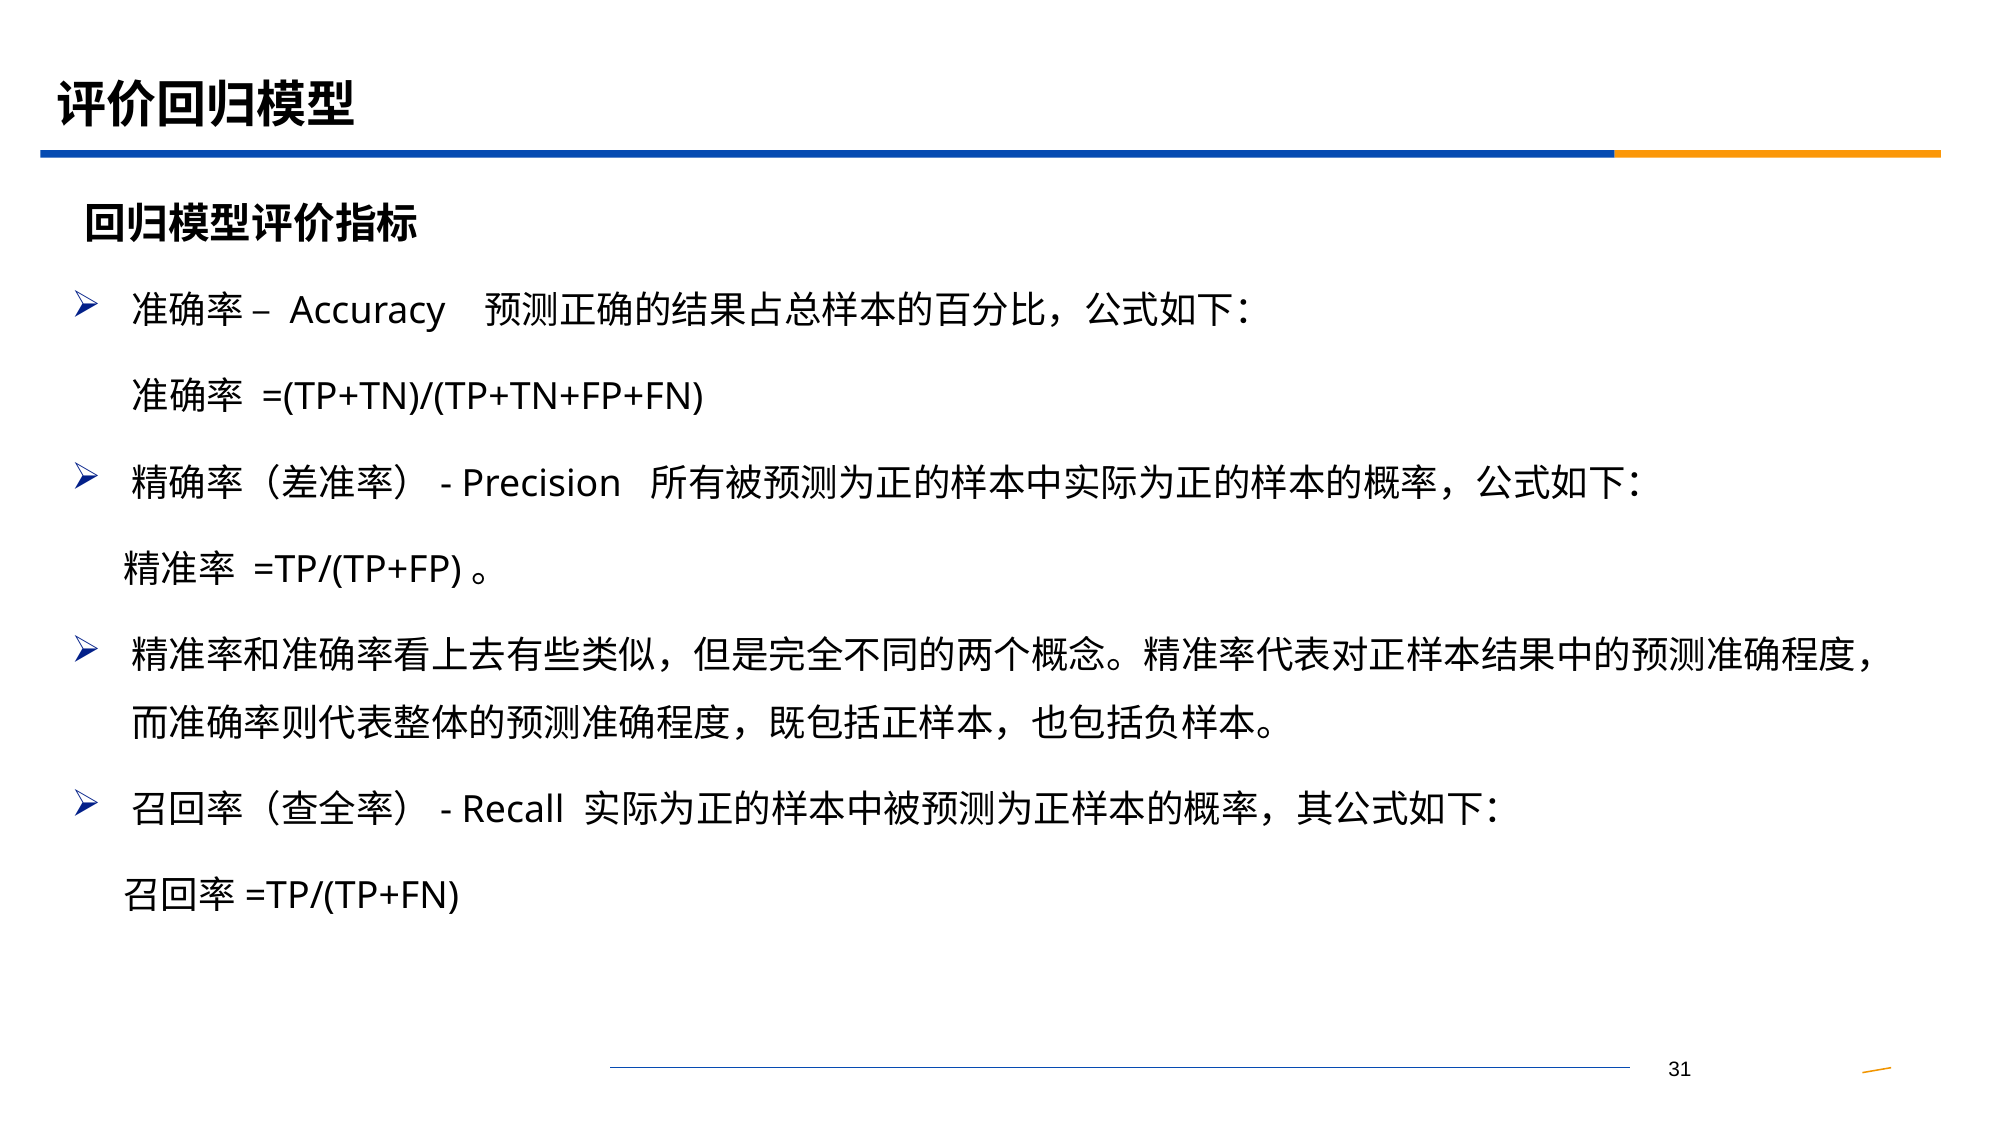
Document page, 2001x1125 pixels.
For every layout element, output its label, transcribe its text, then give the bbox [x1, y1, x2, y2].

list 准确率 – Accuracy 预测正确的结果占总样本的百分比，公式如下： 准确率 =(TP+TN)/(TP+TN+FP+FN) 精确率（差准率）- Precision 所有被预测为正的样本中实际为正的样本的概率，公式如下： 精准率 =TP/(TP+FP)。 精准率和准确率看上去有些类似，但是完全不同的两个概念。精准率代表对正样本结果中的预测准确程度，而准确率则代表整体的预测准确程度，既包括正样本，也包括负样本。 召回率（查全率）- Recall 实际为正的样本中被预测为正样本的概率，其公式如下： 召回率=TP/(TP+FN) [56, 255, 1918, 974]
title 评价回归模型 [41, 58, 1843, 146]
list 回归模型评价指标 [69, 186, 1892, 257]
